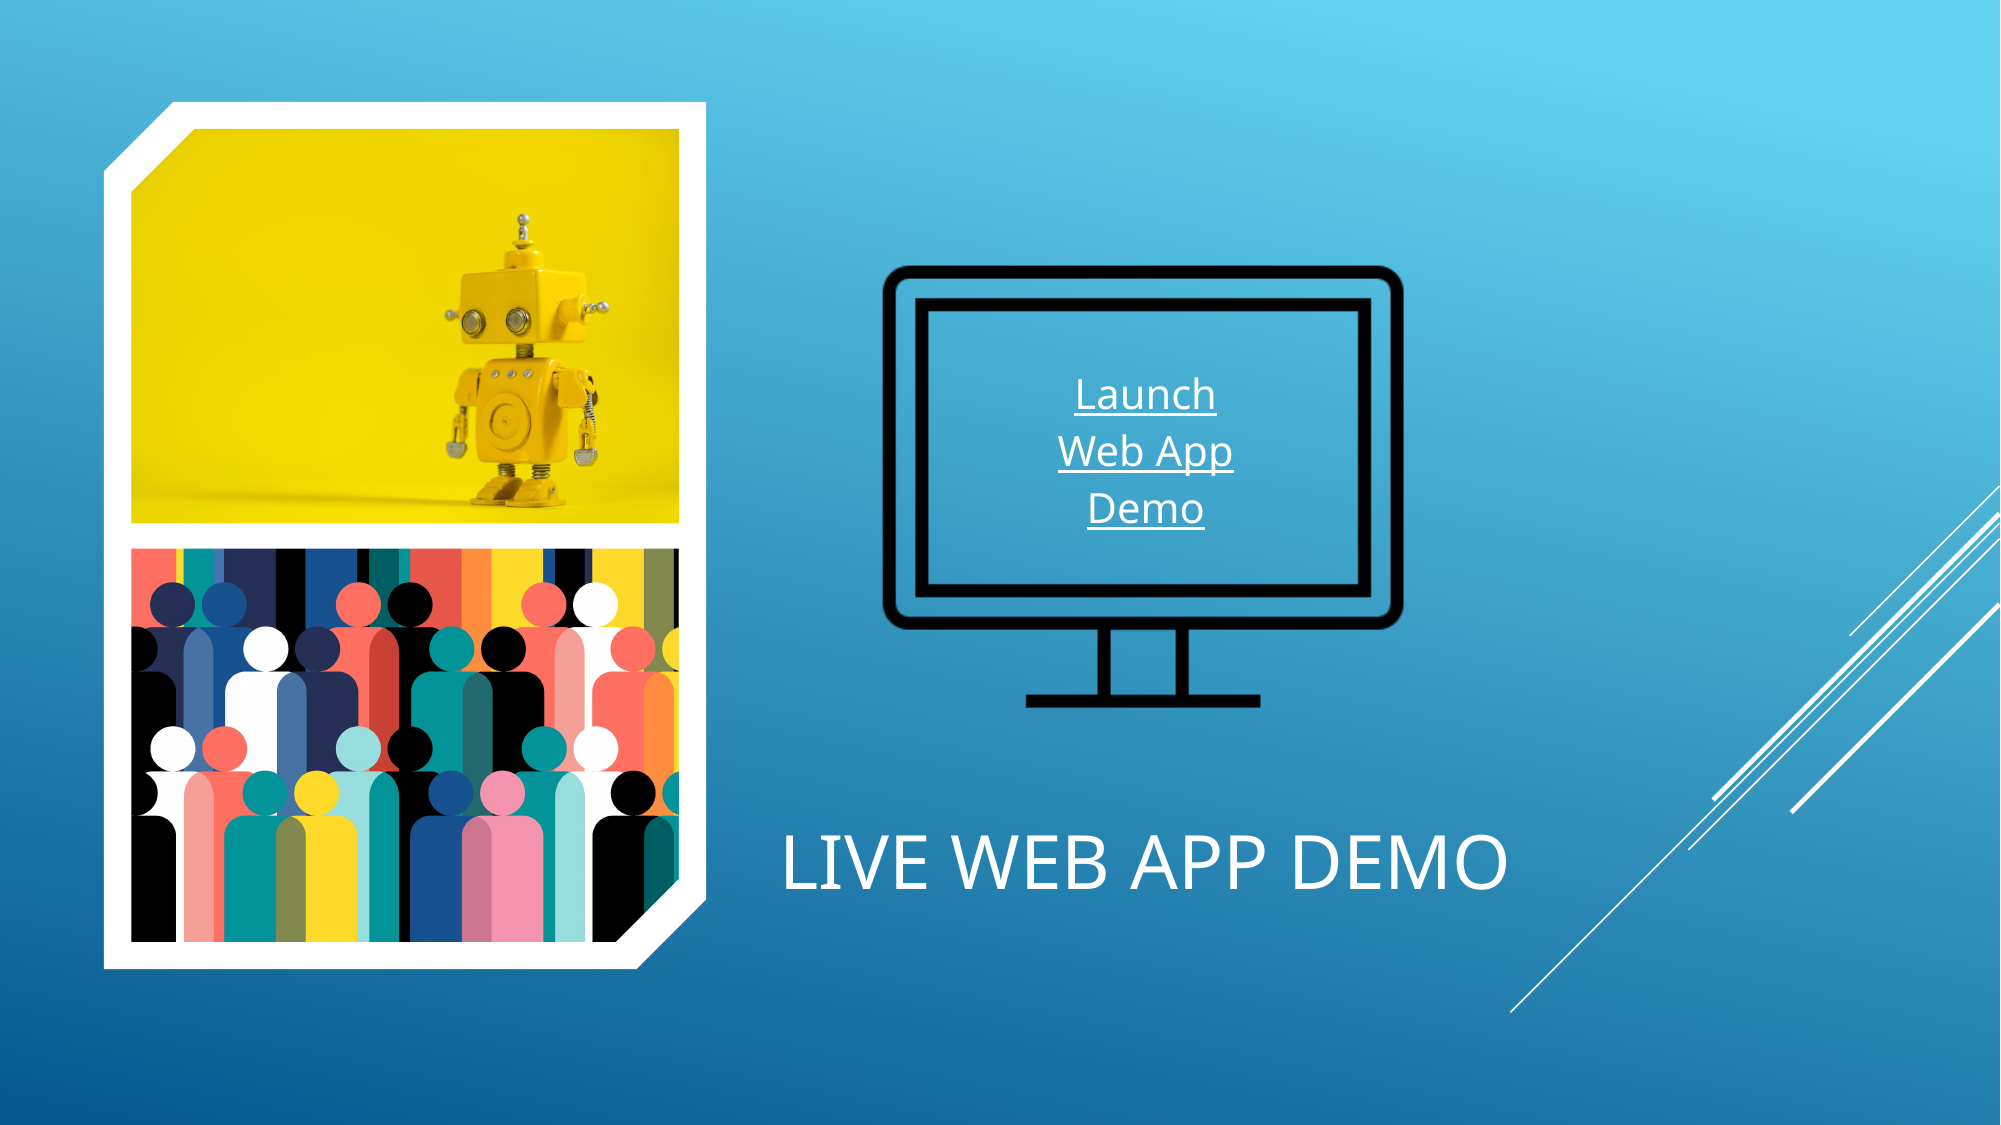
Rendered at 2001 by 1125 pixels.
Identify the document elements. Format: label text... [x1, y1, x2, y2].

text_box [0, 0, 2000, 1125]
text_box [103, 101, 707, 970]
title LIVE WEB APP DEMO [764, 736, 1505, 984]
picture [131, 128, 680, 524]
picture [131, 548, 680, 943]
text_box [1510, 485, 2000, 1013]
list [831, 174, 1456, 799]
